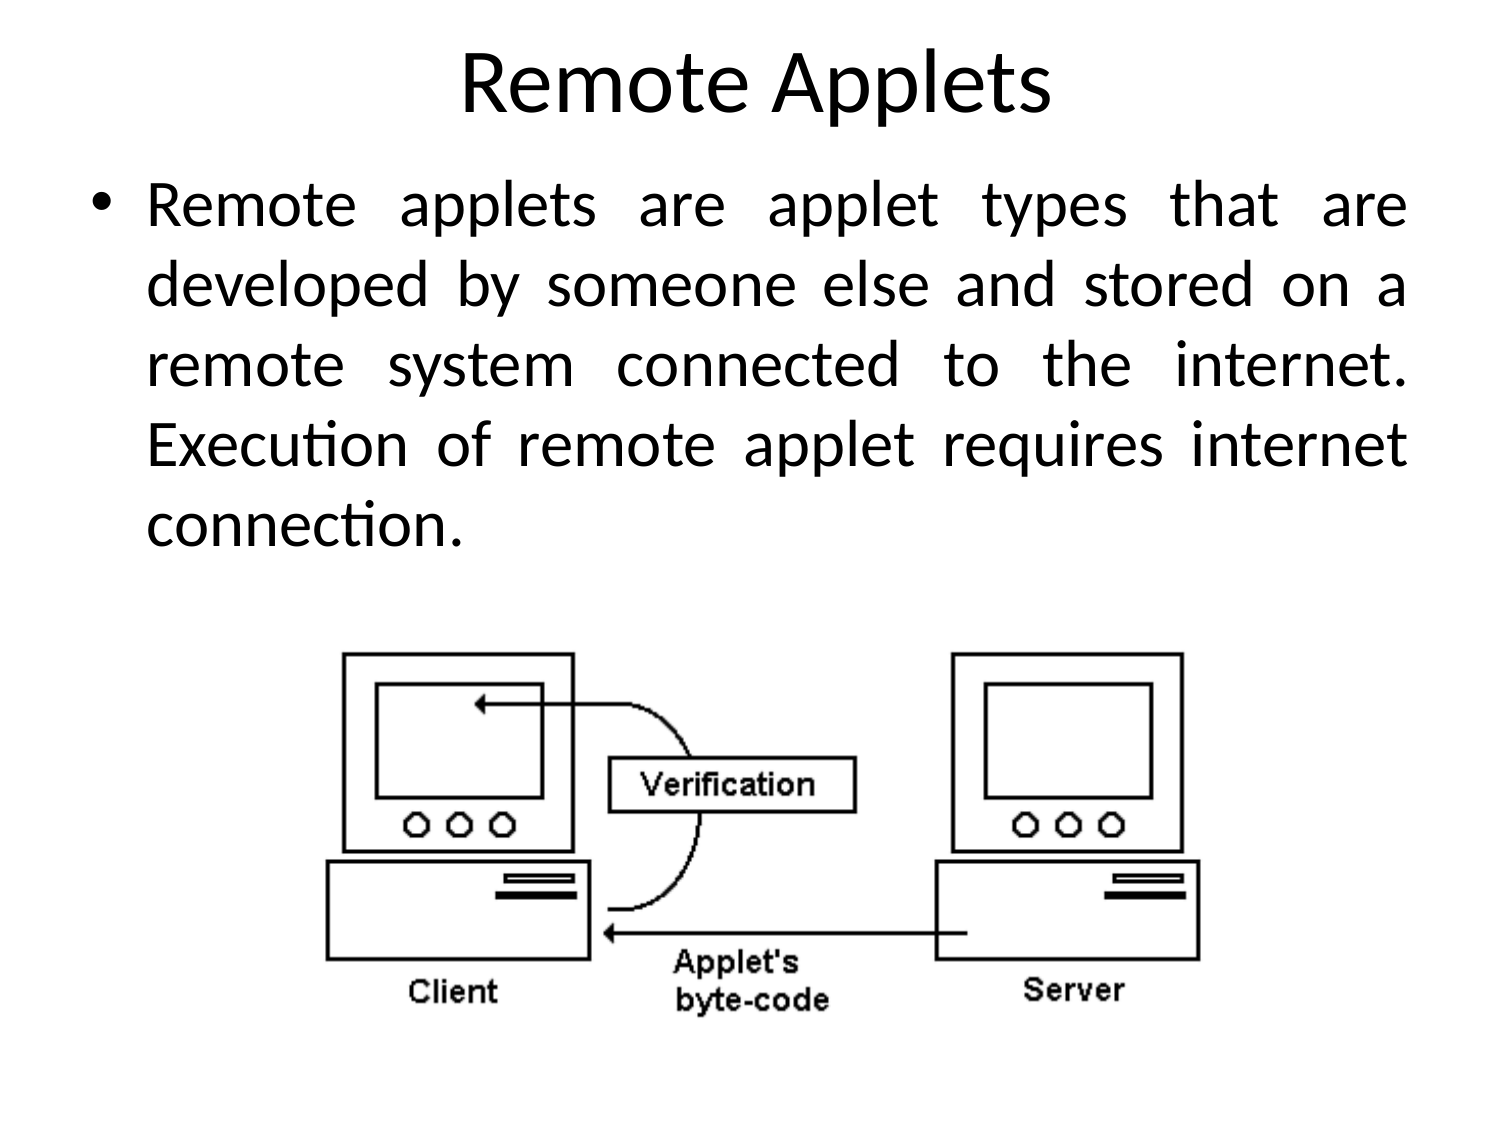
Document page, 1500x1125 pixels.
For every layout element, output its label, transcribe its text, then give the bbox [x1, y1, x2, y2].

picture [269, 585, 1302, 1125]
title Remote Applets [82, 0, 1432, 153]
list Remote applets are applet types that are developed by someone else and stored on a remote system connected to the internet. Execution of remote applet requires internet connection. [75, 152, 1425, 1005]
